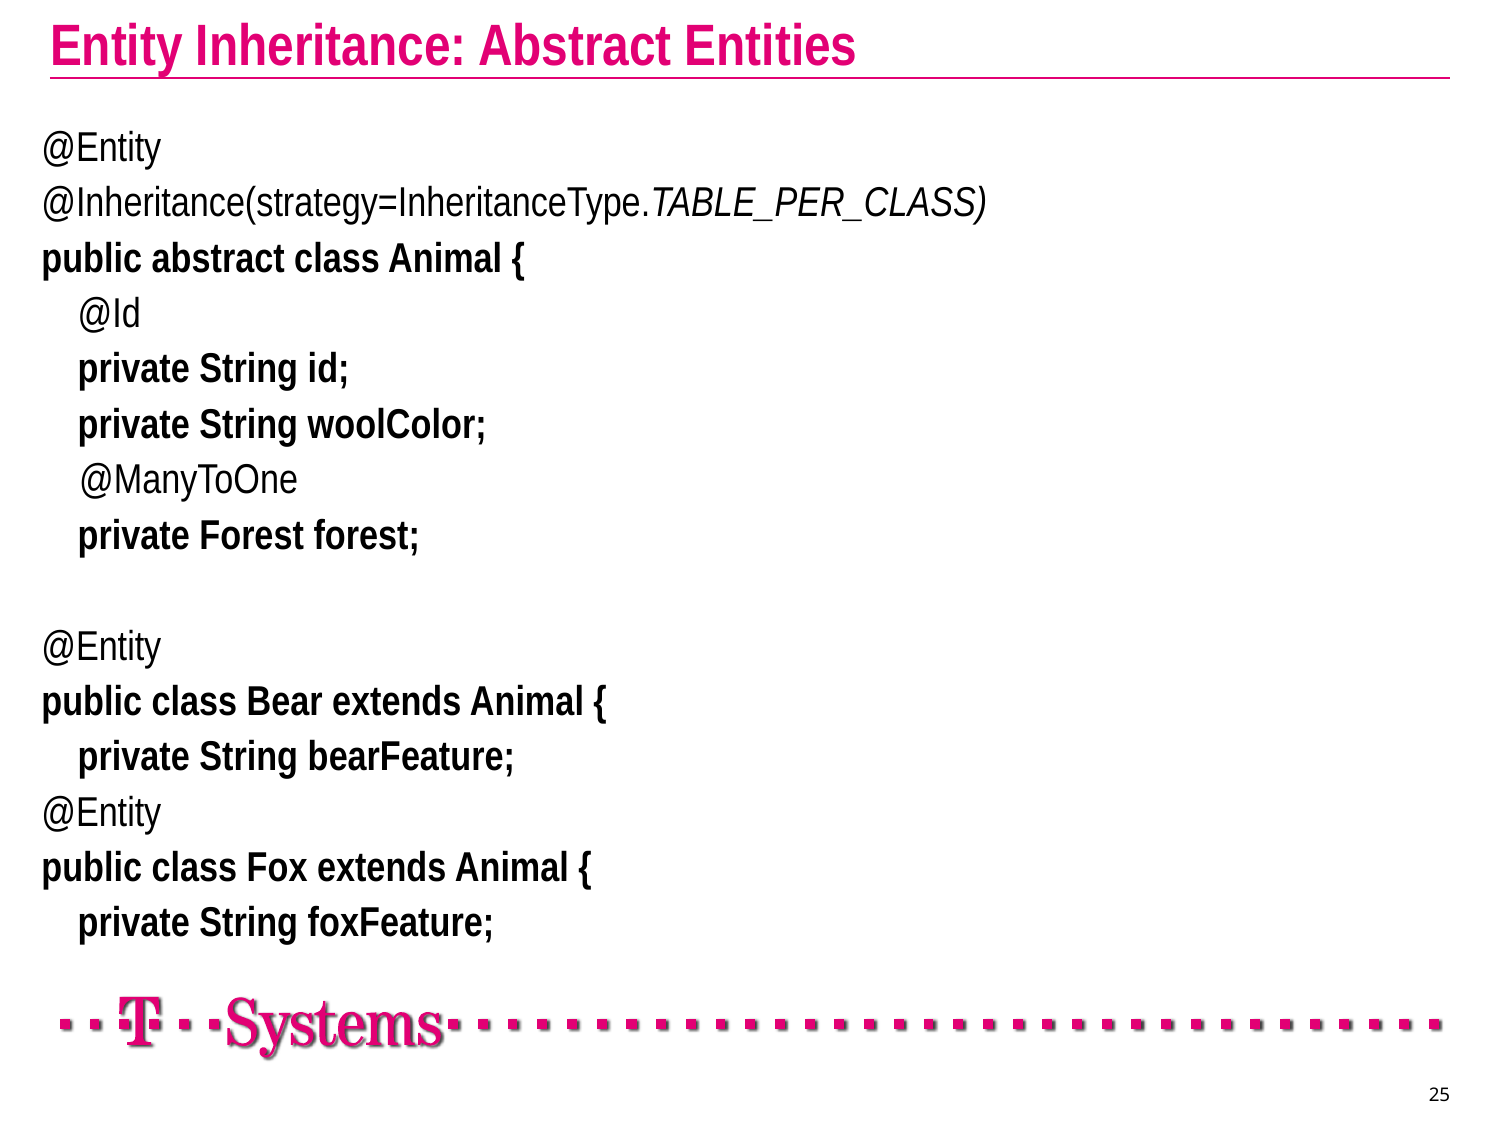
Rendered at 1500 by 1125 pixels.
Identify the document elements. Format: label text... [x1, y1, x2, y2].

title Entity Inheritance: Abstract Entities [50, 14, 1450, 91]
slide_number 25 [1361, 1082, 1451, 1107]
list @Entity @Inheritance(strategy=InheritanceType.TABLE_PER_CLASS) public abstract class Animal { @Id private String id; private String woolColor; @ManyToOne private Forest forest; @Entity public class Bear extends Animal { private String bearFeature; @Entity public class Fox extends Animal { private String foxFeature; [41, 125, 1441, 988]
